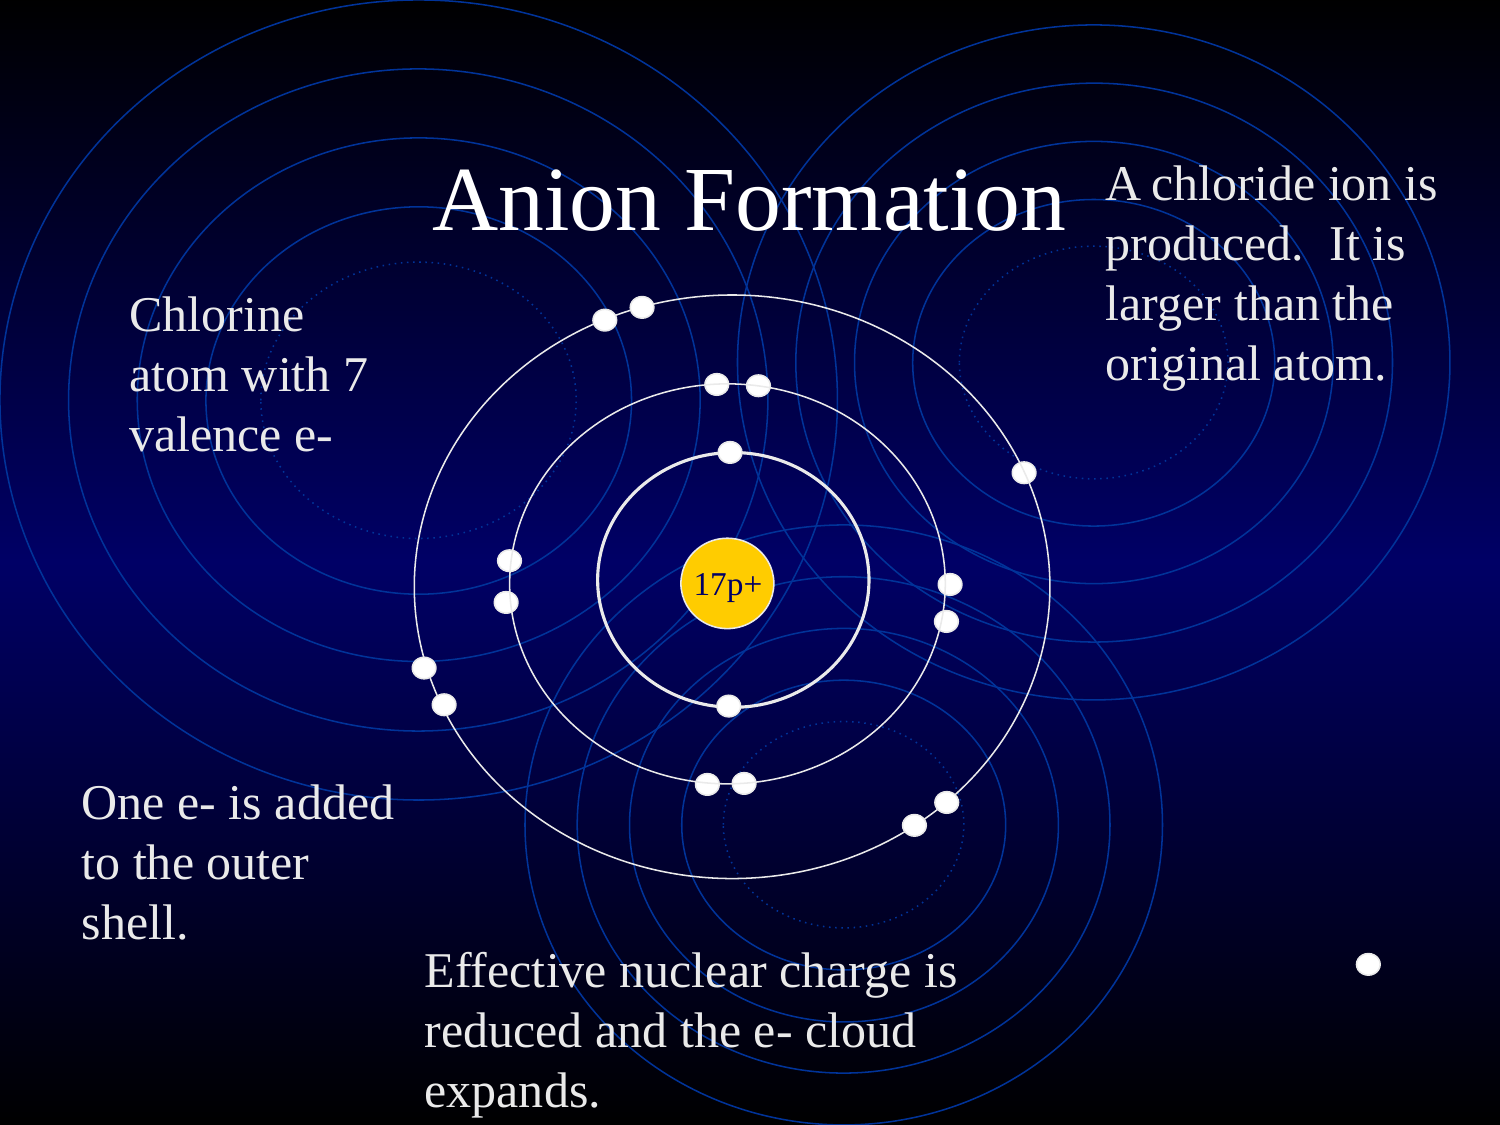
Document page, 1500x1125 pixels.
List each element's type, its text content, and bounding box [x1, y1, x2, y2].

text_box Effective nuclear charge is reduced and the e- cloud expands. [409, 930, 996, 1125]
text_box One e- is added to the outer shell. [66, 761, 426, 957]
title Anion Formation [112, 99, 1388, 288]
text_box [1356, 953, 1381, 976]
text_box Chlorine atom with 7 valence e- [114, 273, 417, 469]
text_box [411, 294, 1051, 879]
text_box A chloride ion is produced. It is larger than the original atom. [1090, 142, 1500, 398]
